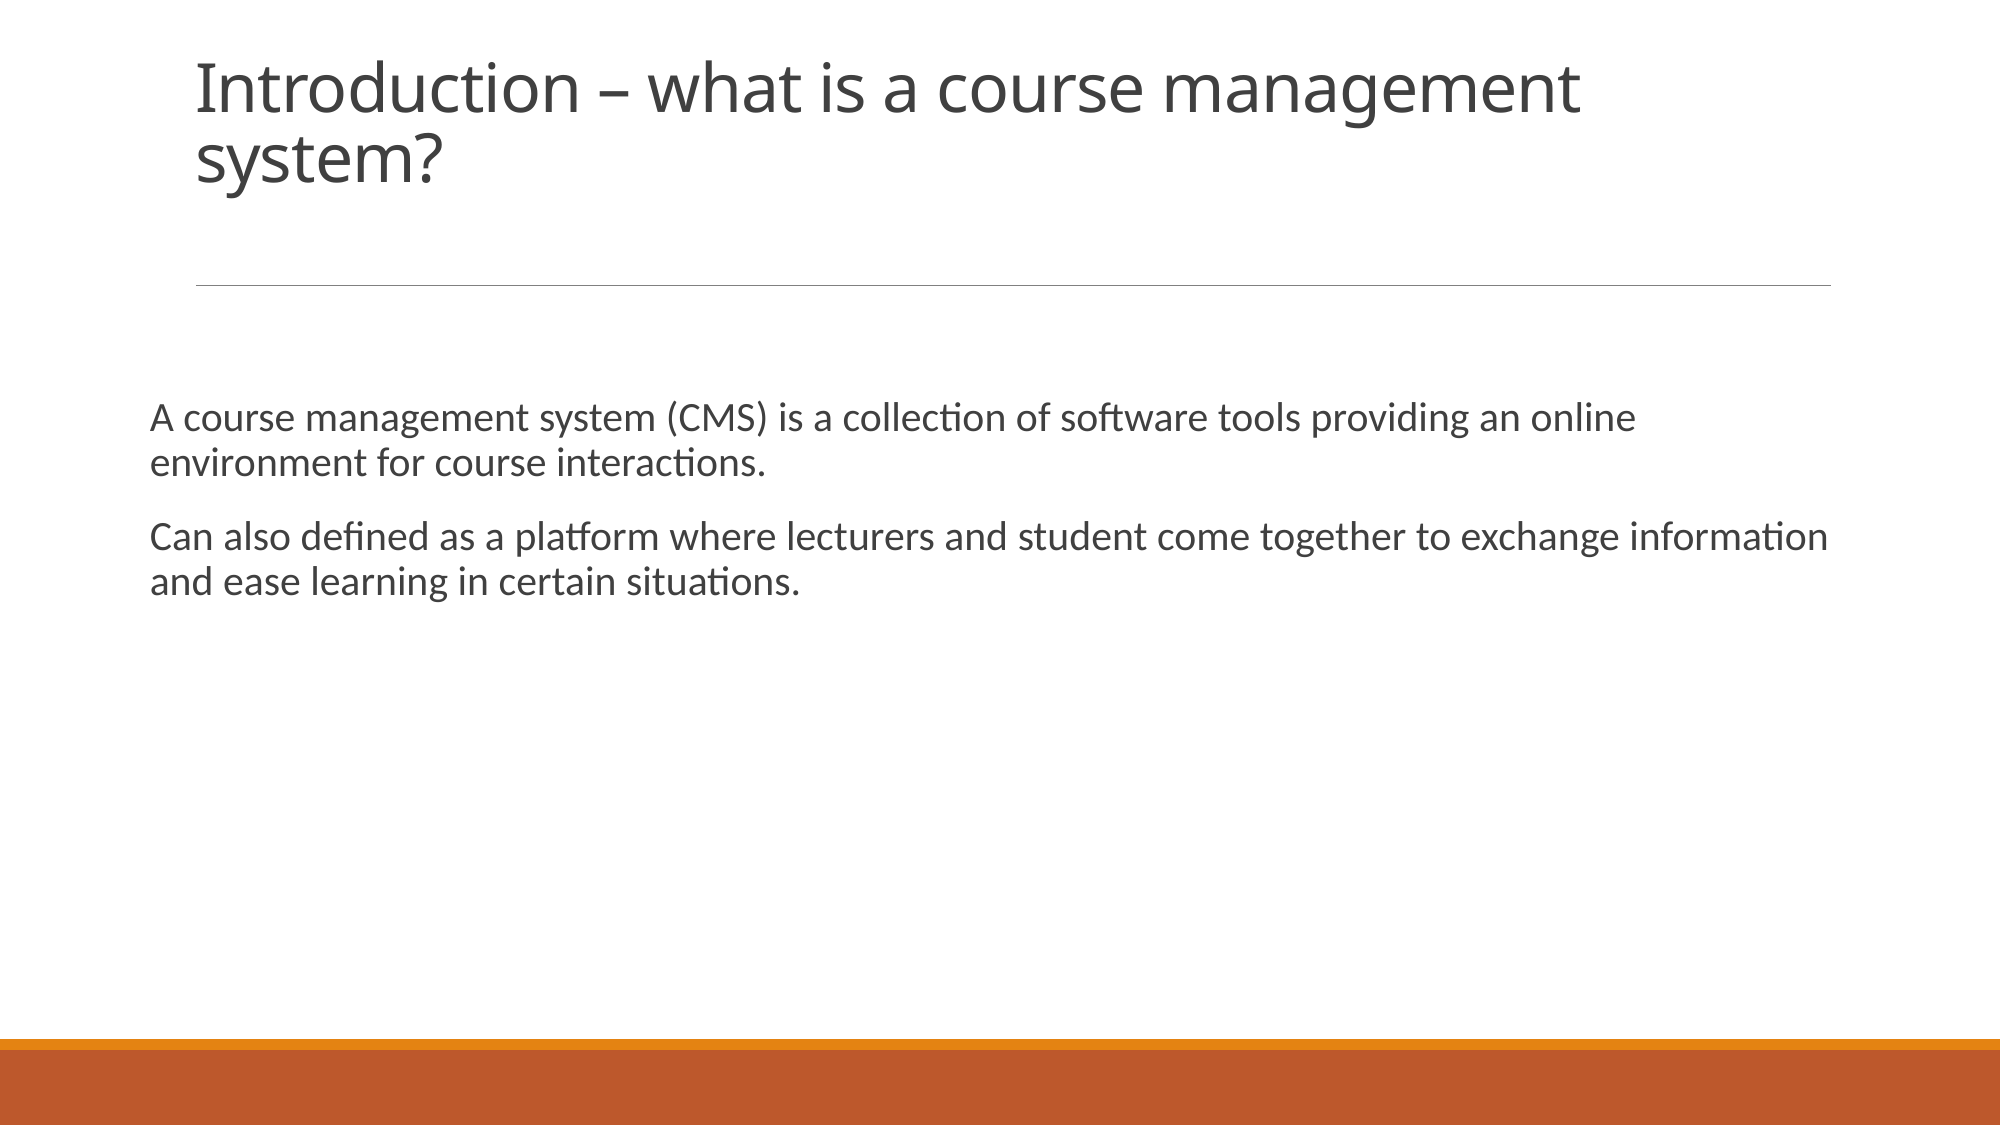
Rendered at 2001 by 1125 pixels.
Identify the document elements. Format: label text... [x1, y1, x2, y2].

list A course management system (CMS) is a collection of software tools providing an online environment for course interactions. Can also defined as a platform where lecturers and student come together to exchange information and ease learning in certain situations. [149, 388, 1850, 950]
title Introduction – what is a course management system? [180, 47, 1830, 285]
